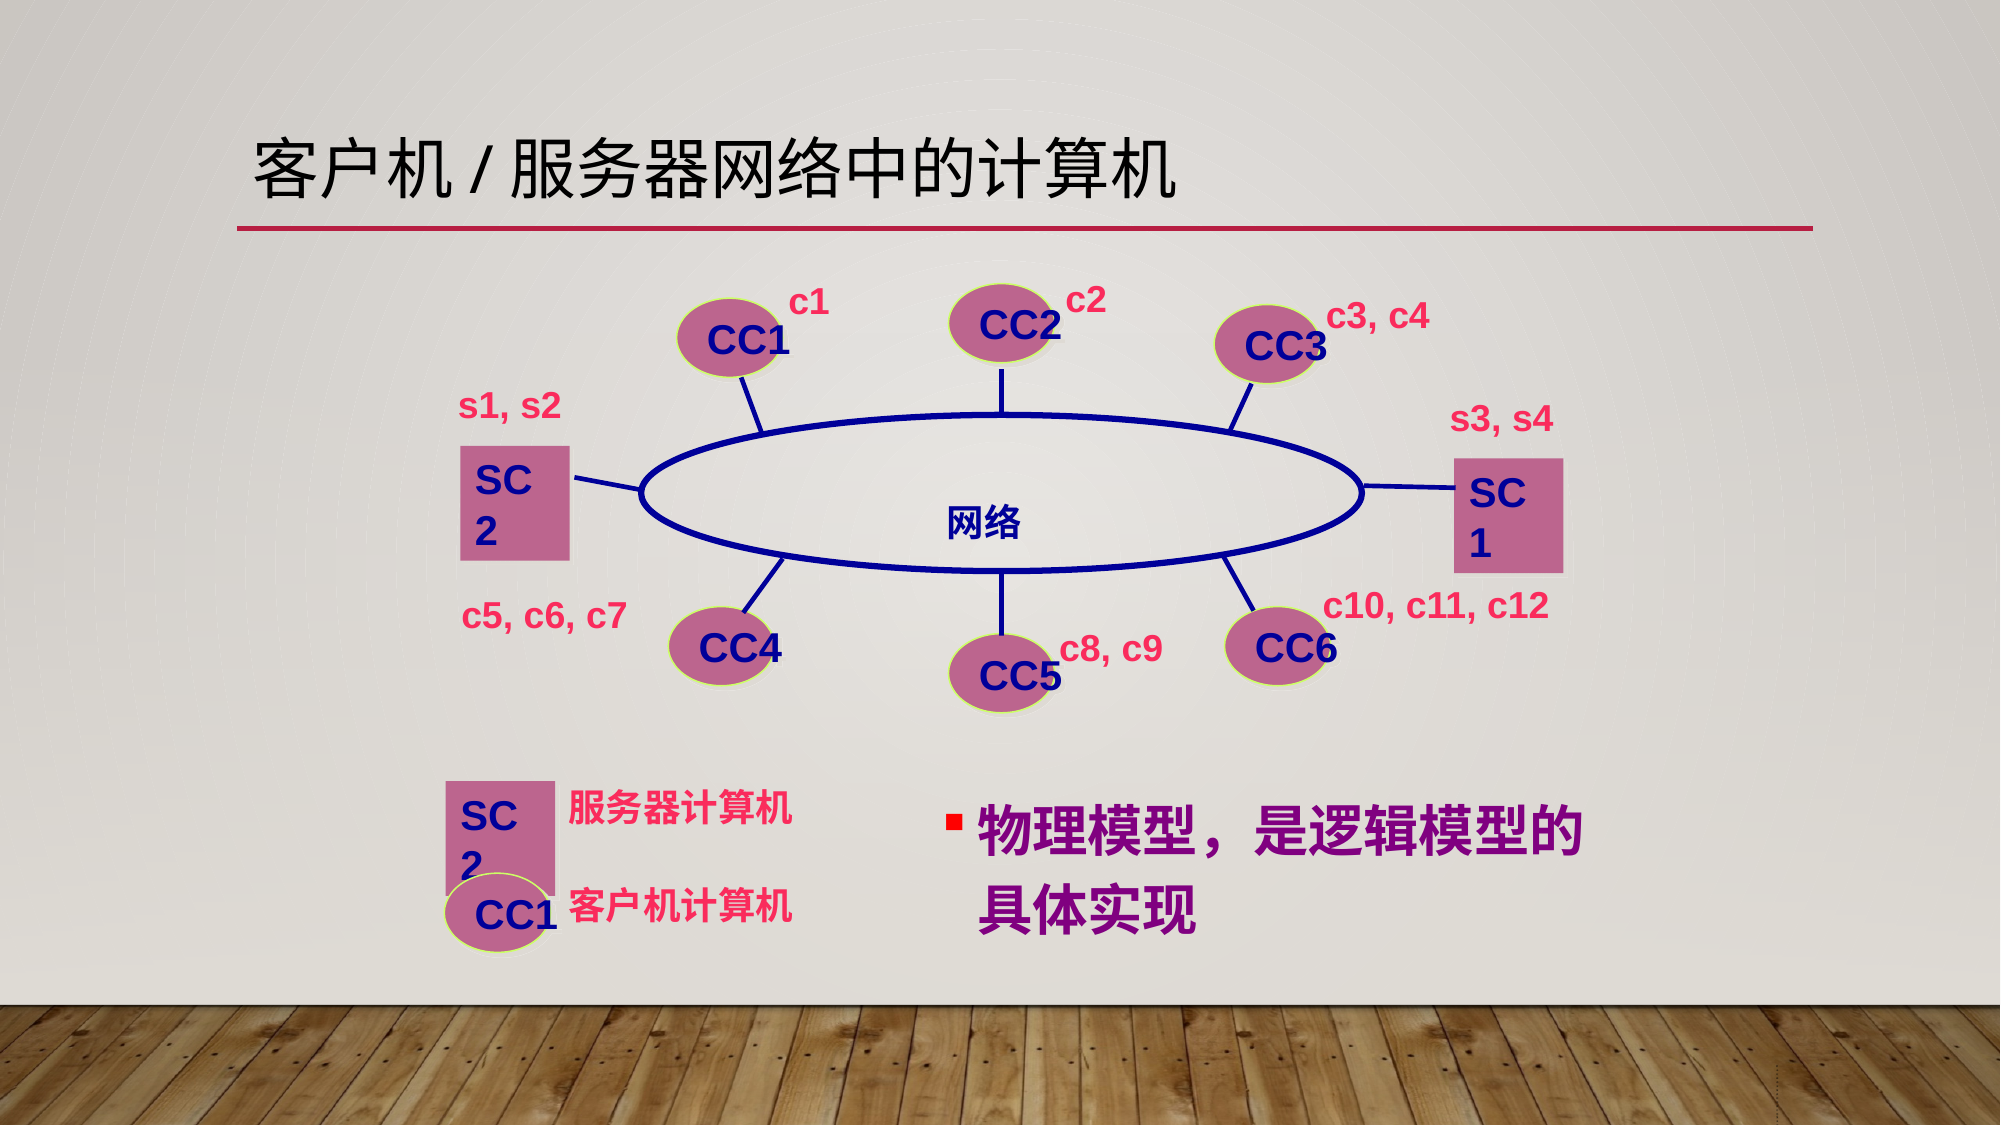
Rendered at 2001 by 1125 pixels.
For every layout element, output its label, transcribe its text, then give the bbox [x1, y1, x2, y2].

title 客户机/服务器网络中的计算机 [237, 126, 1513, 219]
text_box SC2 [445, 781, 556, 896]
picture [0, 1005, 2000, 1125]
text_box 服务器计算机 [553, 776, 809, 837]
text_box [450, 267, 1564, 714]
text_box 客户机计算机 [553, 874, 809, 935]
list 物理模型，是逻辑模型的具体实现 [926, 775, 1640, 951]
text_box CC1 [444, 873, 551, 953]
